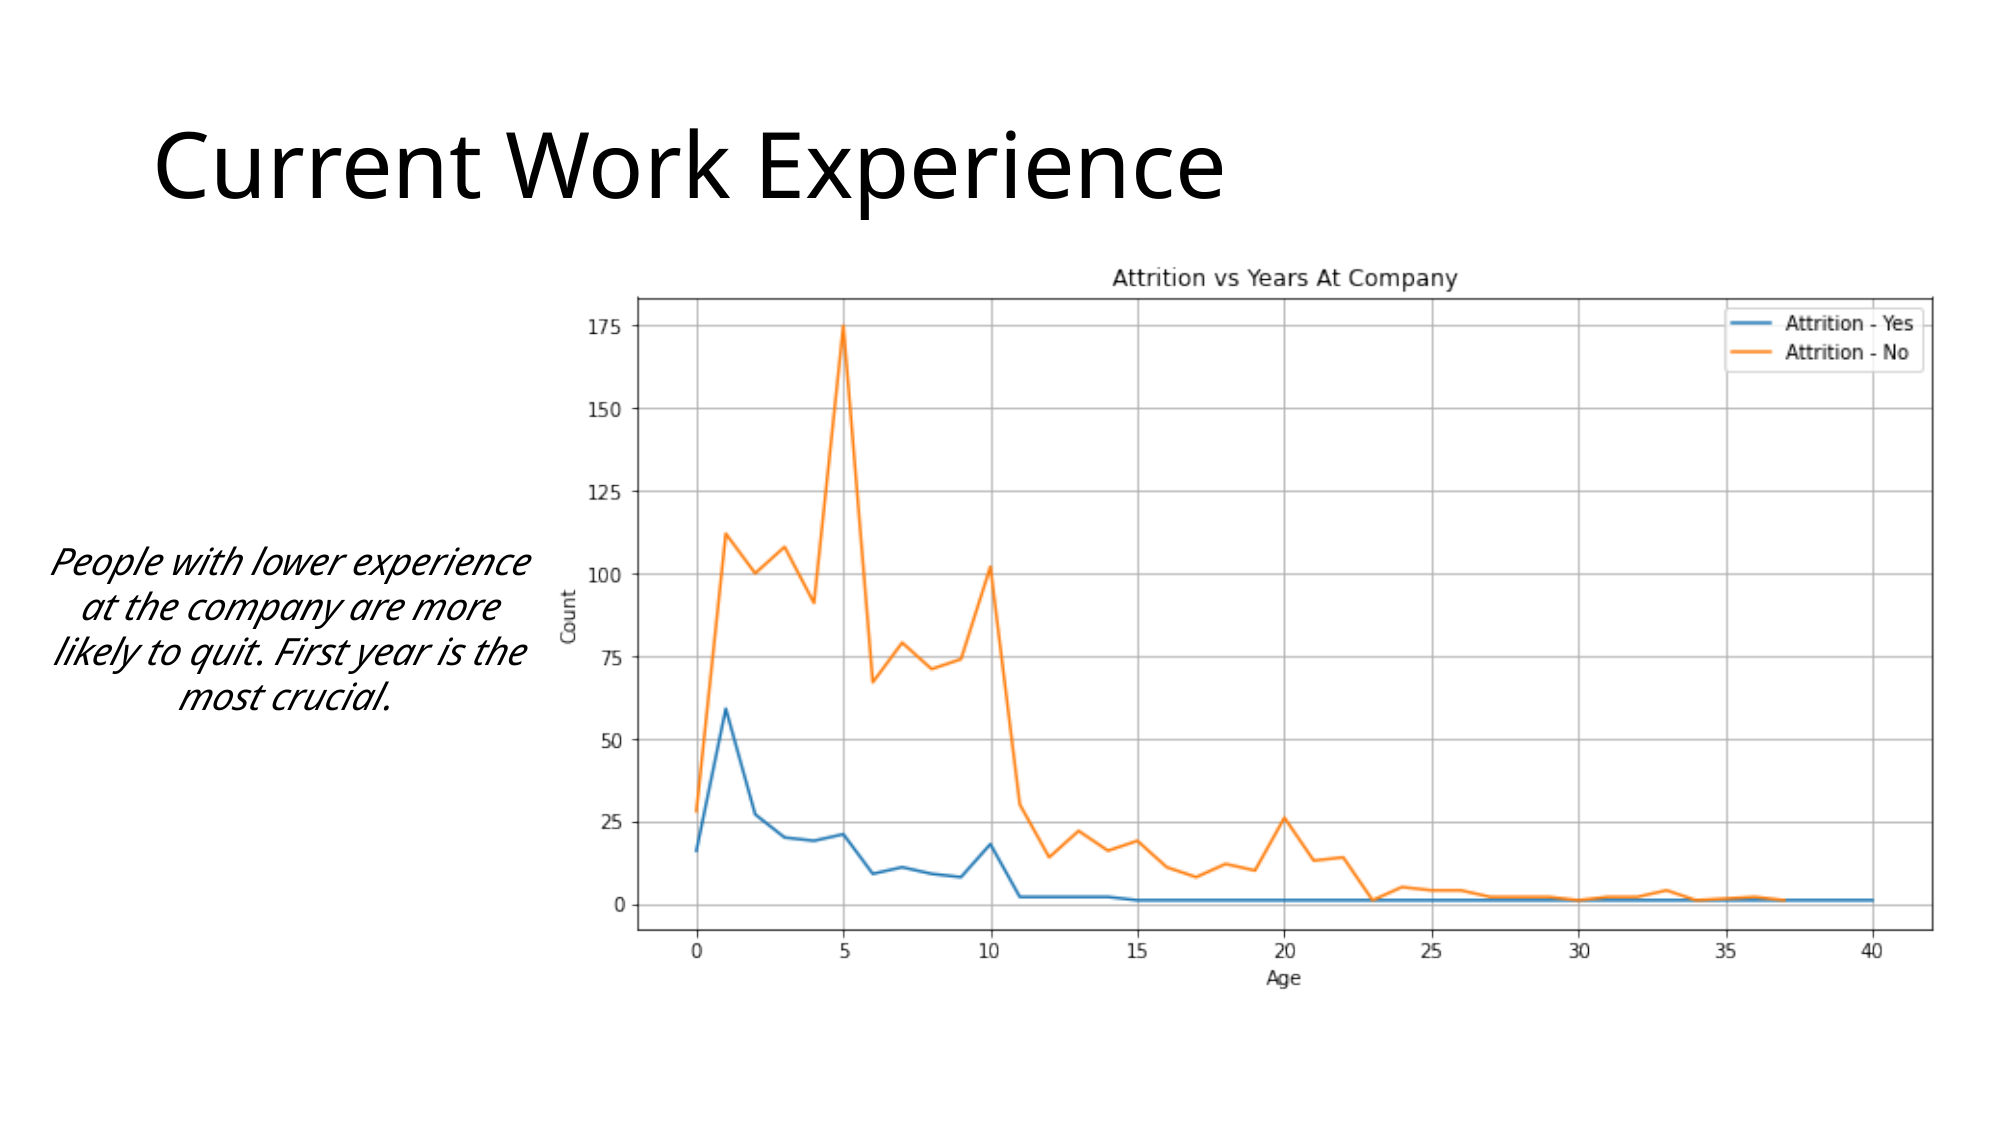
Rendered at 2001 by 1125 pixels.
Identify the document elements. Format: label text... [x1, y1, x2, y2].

text_box People with lower experience at the company are more likely to quit. First year is the most crucial. [30, 530, 547, 725]
picture [547, 254, 1944, 1003]
title Current Work Experience [137, 59, 1863, 278]
